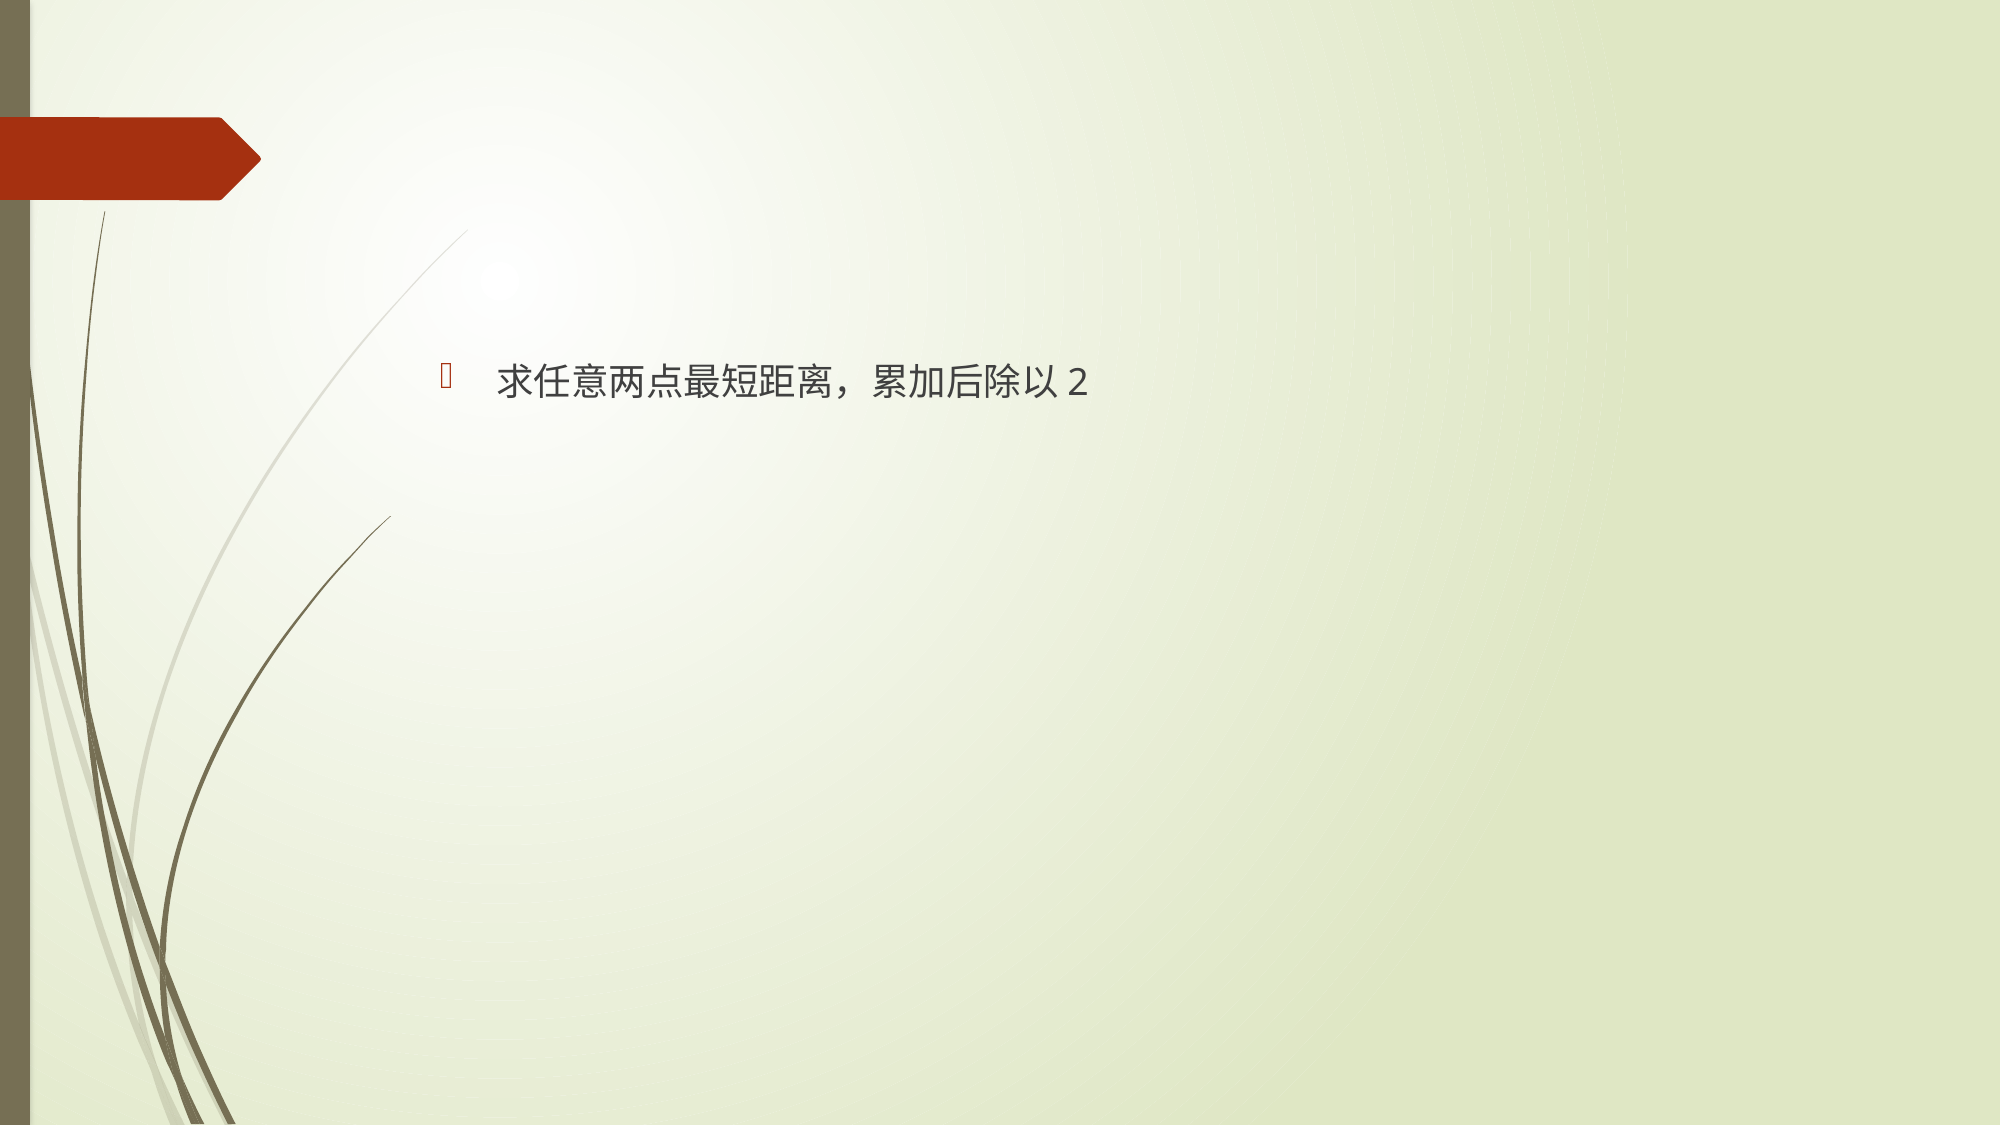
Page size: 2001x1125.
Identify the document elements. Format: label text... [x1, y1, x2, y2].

list 求任意两点最短距离，累加后除以2 [424, 350, 1888, 970]
